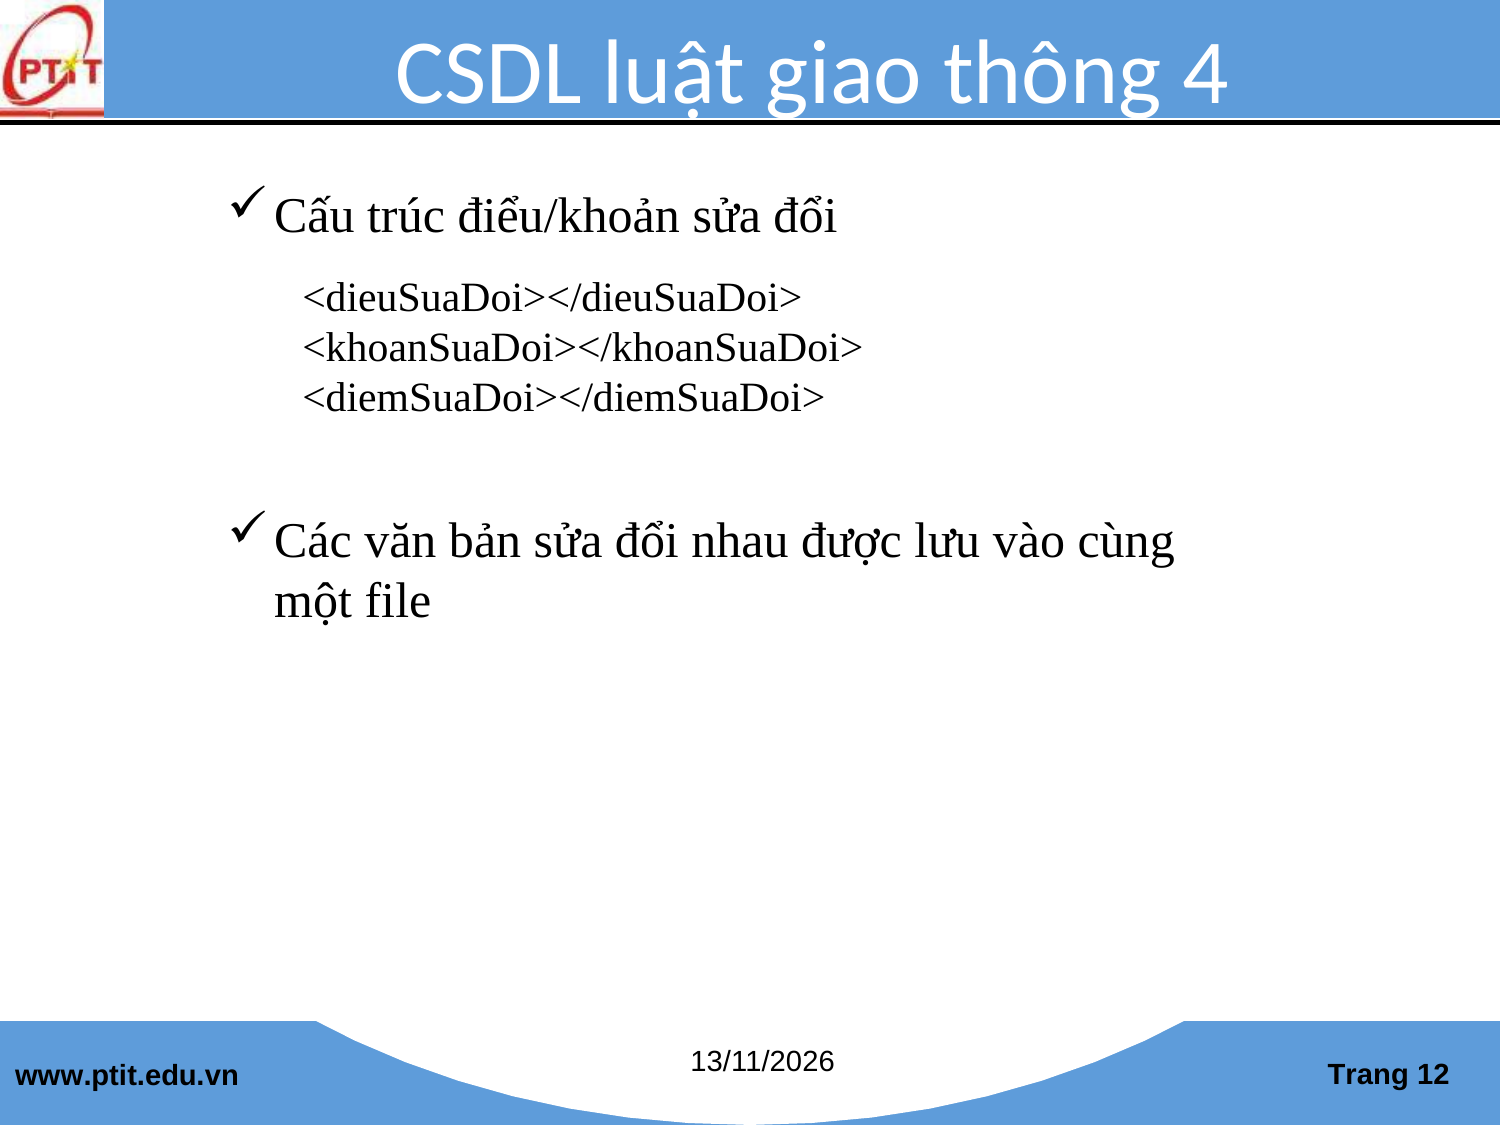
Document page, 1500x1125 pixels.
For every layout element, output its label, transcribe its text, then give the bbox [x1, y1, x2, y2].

footer www.ptit.edu.vn [12, 1056, 240, 1093]
text_box Các văn bản sửa đổi nhau được lưu vào cùng một file [212, 499, 1213, 635]
text_box <dieuSuaDoi></dieuSuaDoi> <khoanSuaDoi></khoanSuaDoi> <diemSuaDoi></diemSuaDoi> [287, 262, 1213, 428]
text_box Cấu trúc điểu/khoản sửa đổi [212, 174, 1025, 250]
title CSDL luật giao thông 4 [126, 24, 1500, 105]
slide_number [437, 1041, 1092, 1117]
picture [0, 0, 104, 119]
slide_number Trang 12 [1325, 1055, 1452, 1092]
